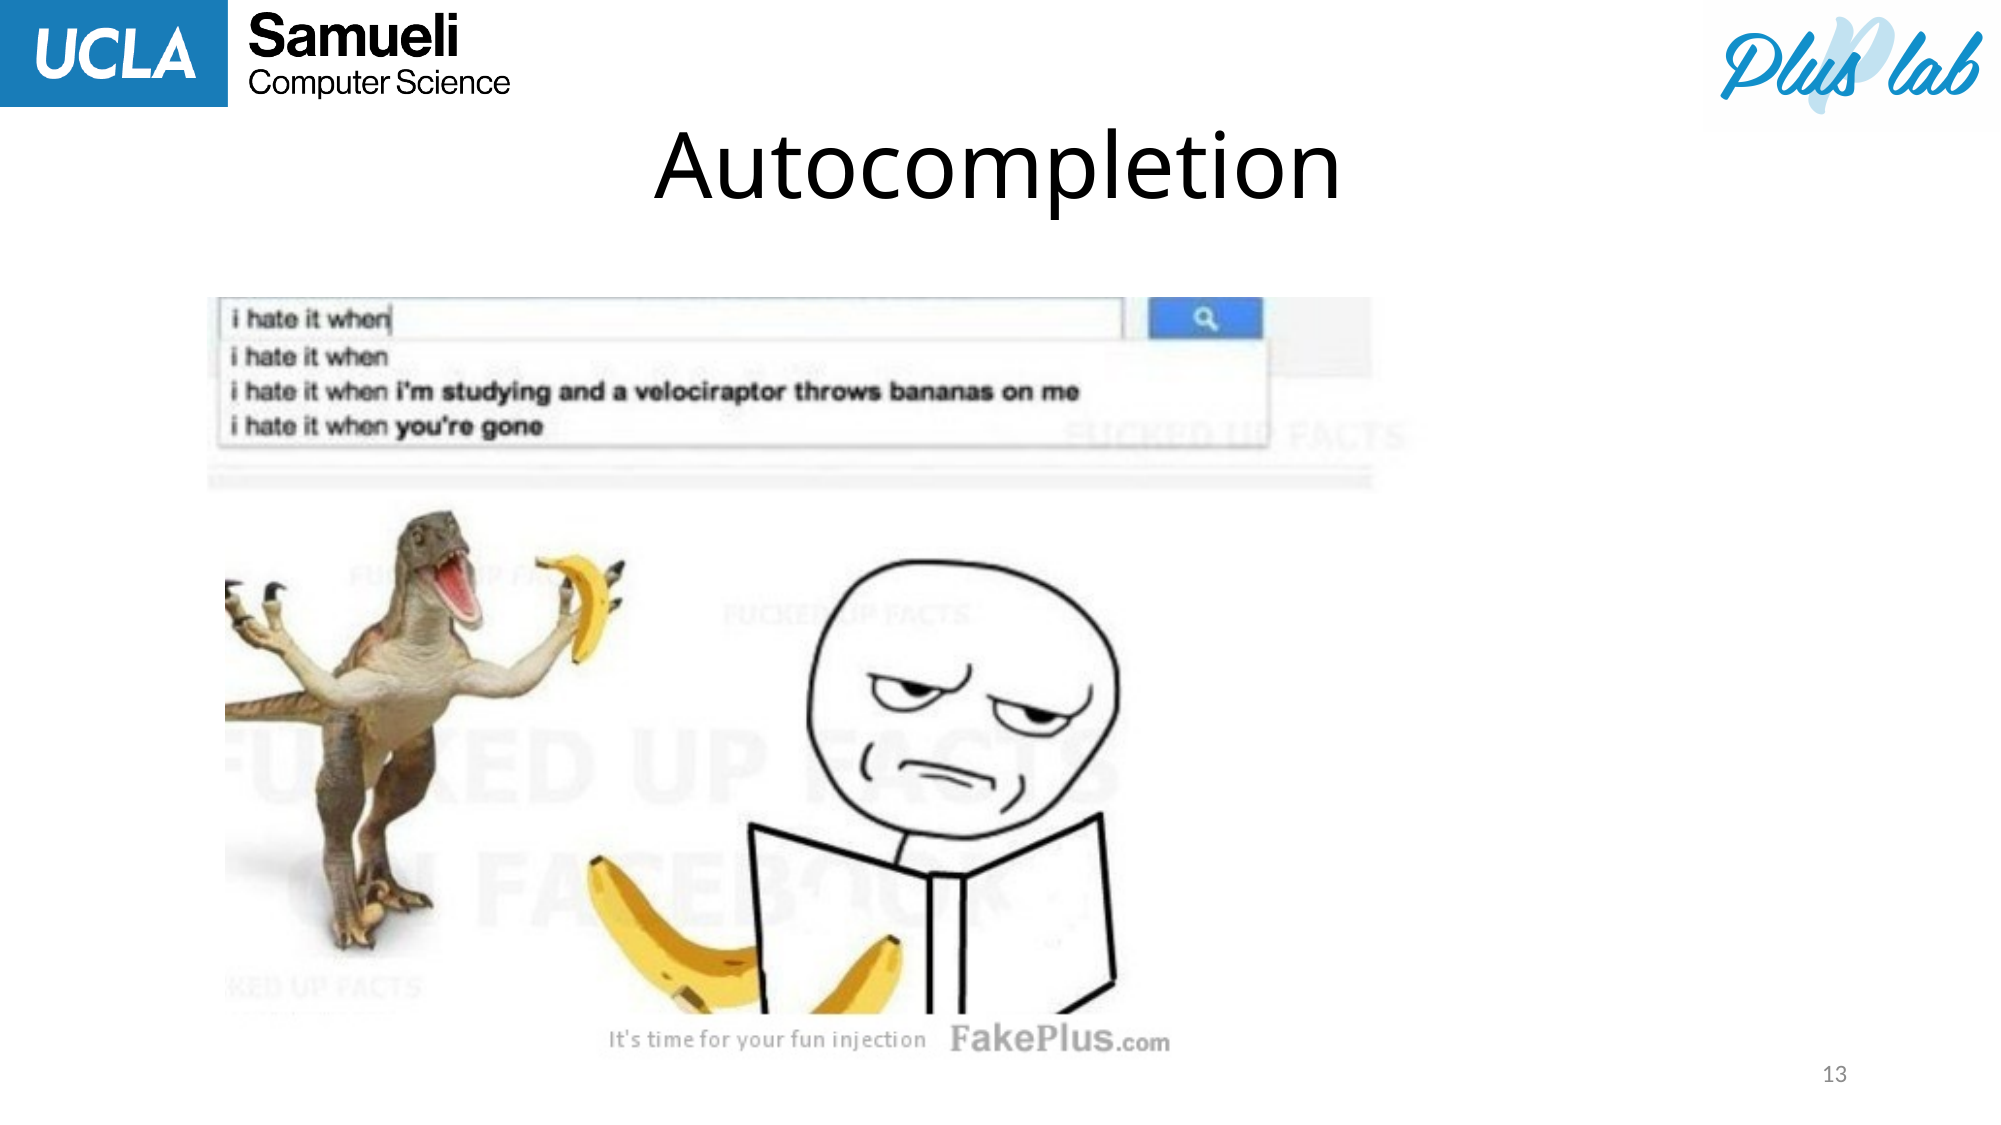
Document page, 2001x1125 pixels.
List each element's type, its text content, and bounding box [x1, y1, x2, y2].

title Autocompletion [137, 59, 1863, 278]
picture [1703, 0, 2000, 132]
picture [206, 297, 1545, 1065]
picture [0, 0, 510, 107]
slide_number 13 [1412, 1042, 1863, 1103]
